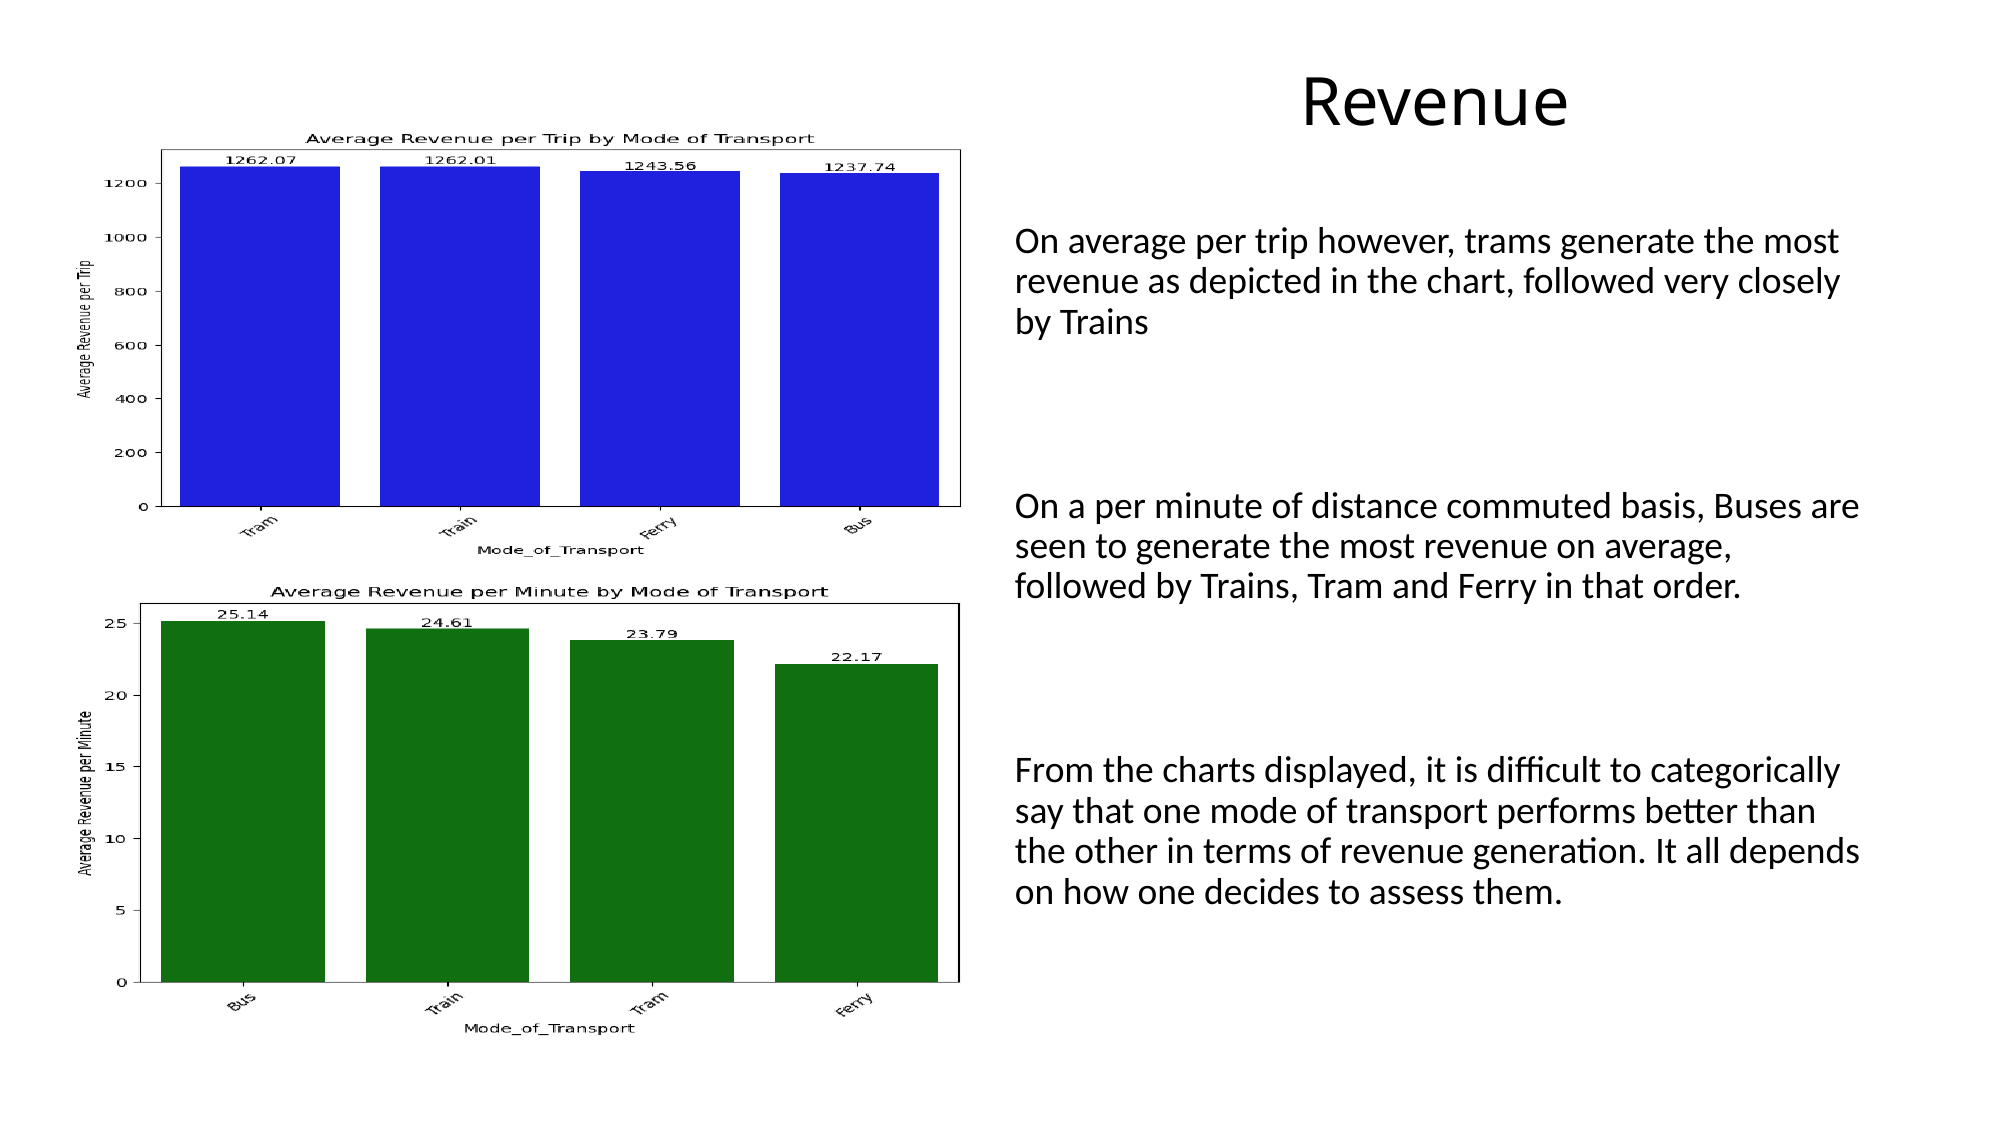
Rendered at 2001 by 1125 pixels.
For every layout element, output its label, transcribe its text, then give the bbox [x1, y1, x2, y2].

list On average per trip however, trams generate the most revenue as depicted in the chart, followed very closely by Trains On a per minute of distance commuted basis, Buses are seen to generate the most revenue on average, followed by Trains, Tram and Ferry in that order. From the charts displayed, it is difficult to categorically say that one mode of transport performs better than the other in terms of revenue generation. It all depends on how one decides to assess them. [999, 147, 1888, 1042]
picture [65, 578, 972, 1042]
title Revenue [999, 60, 1888, 147]
picture [65, 126, 972, 563]
